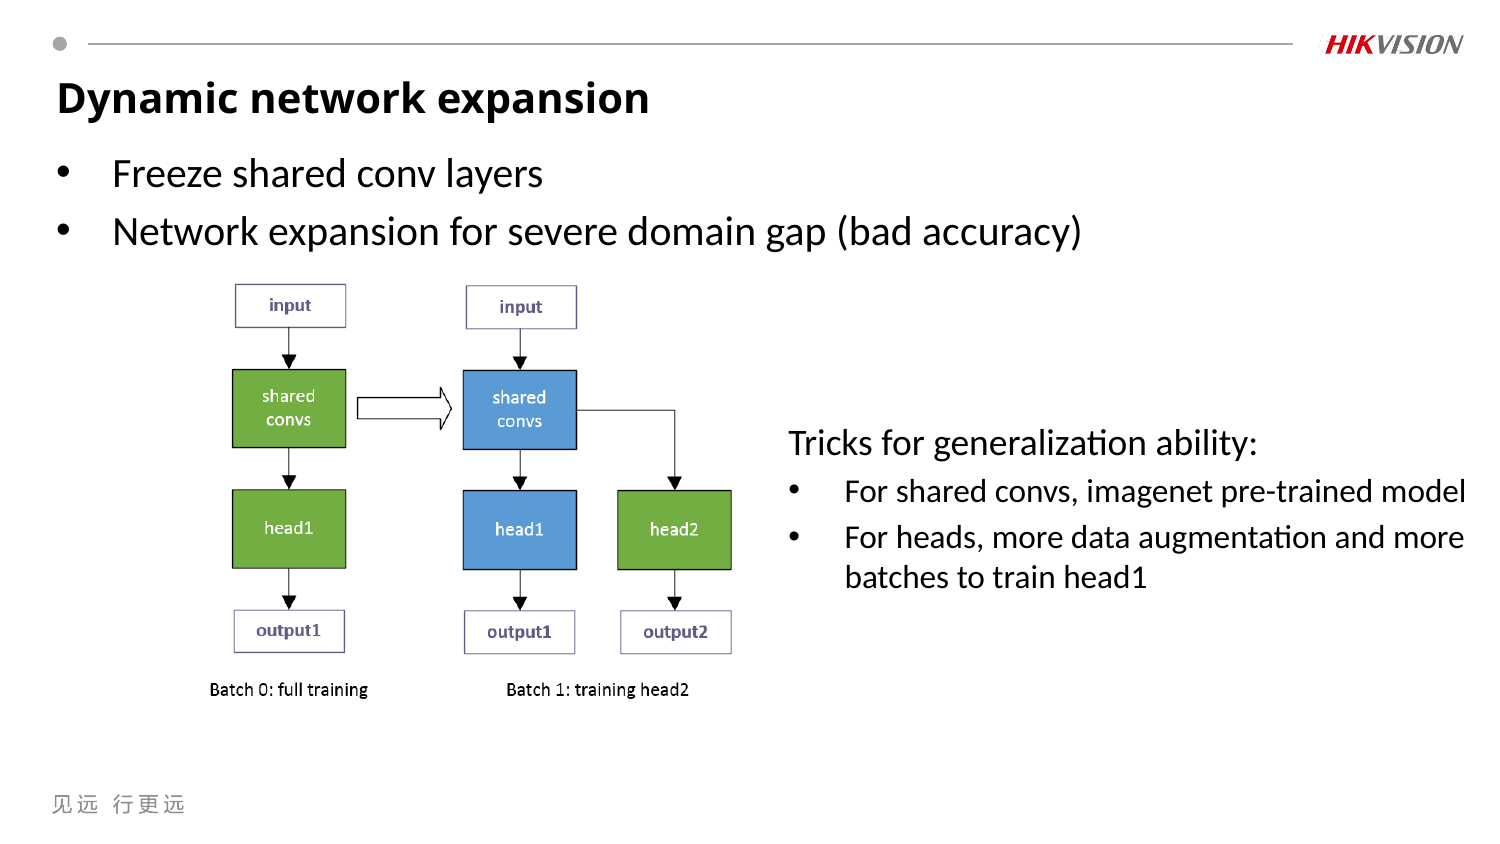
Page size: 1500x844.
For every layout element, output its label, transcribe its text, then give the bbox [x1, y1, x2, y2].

text_box Tricks for generalization ability: For shared convs, imagenet pre-trained model For heads, more data augmentation and more batches to train head1 [773, 410, 1500, 626]
list Freeze shared conv layers Network expansion for severe domain gap (bad accuracy) [41, 138, 1459, 267]
title Dynamic network expansion [41, 63, 1034, 123]
picture [206, 268, 739, 711]
picture [1316, 34, 1464, 54]
